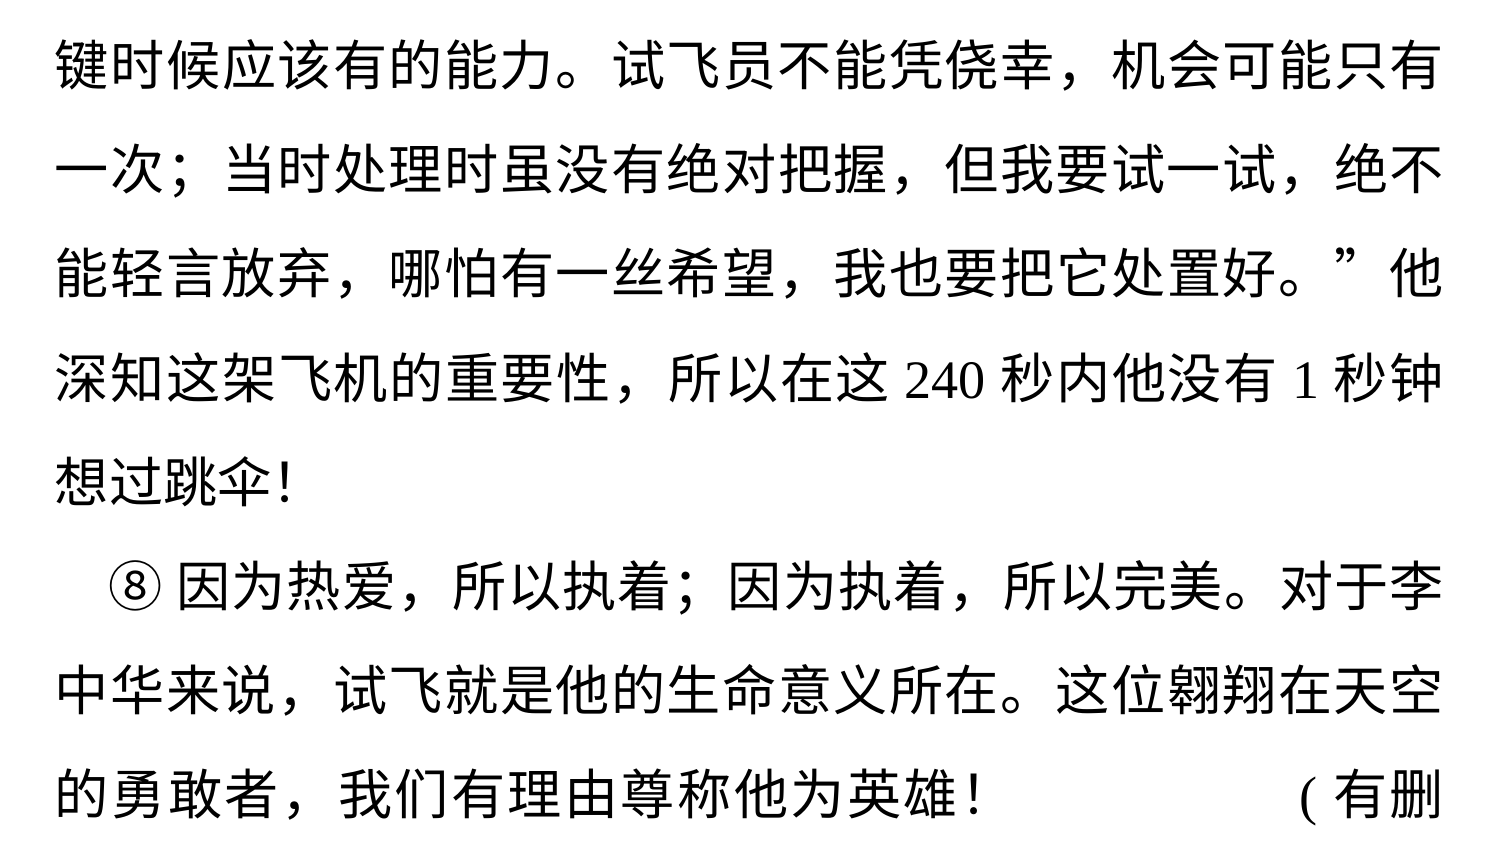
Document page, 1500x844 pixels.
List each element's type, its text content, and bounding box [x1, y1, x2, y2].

text_box 键时候应该有的能力。试飞员不能凭侥幸，机会可能只有一次；当时处理时虽没有绝对把握，但我要试一试，绝不能轻言放弃，哪怕有一丝希望，我也要把它处置好。”他深知这架飞机的重要性，所以在这240秒内他没有1秒钟想过跳伞！ ⑧因为热爱，所以执着；因为执着，所以完美。对于李中华来说，试飞就是他的生命意义所在。这位翱翔在天空的勇敢者，我们有理由尊称他为英雄！ (有删改) [40, 0, 1459, 844]
